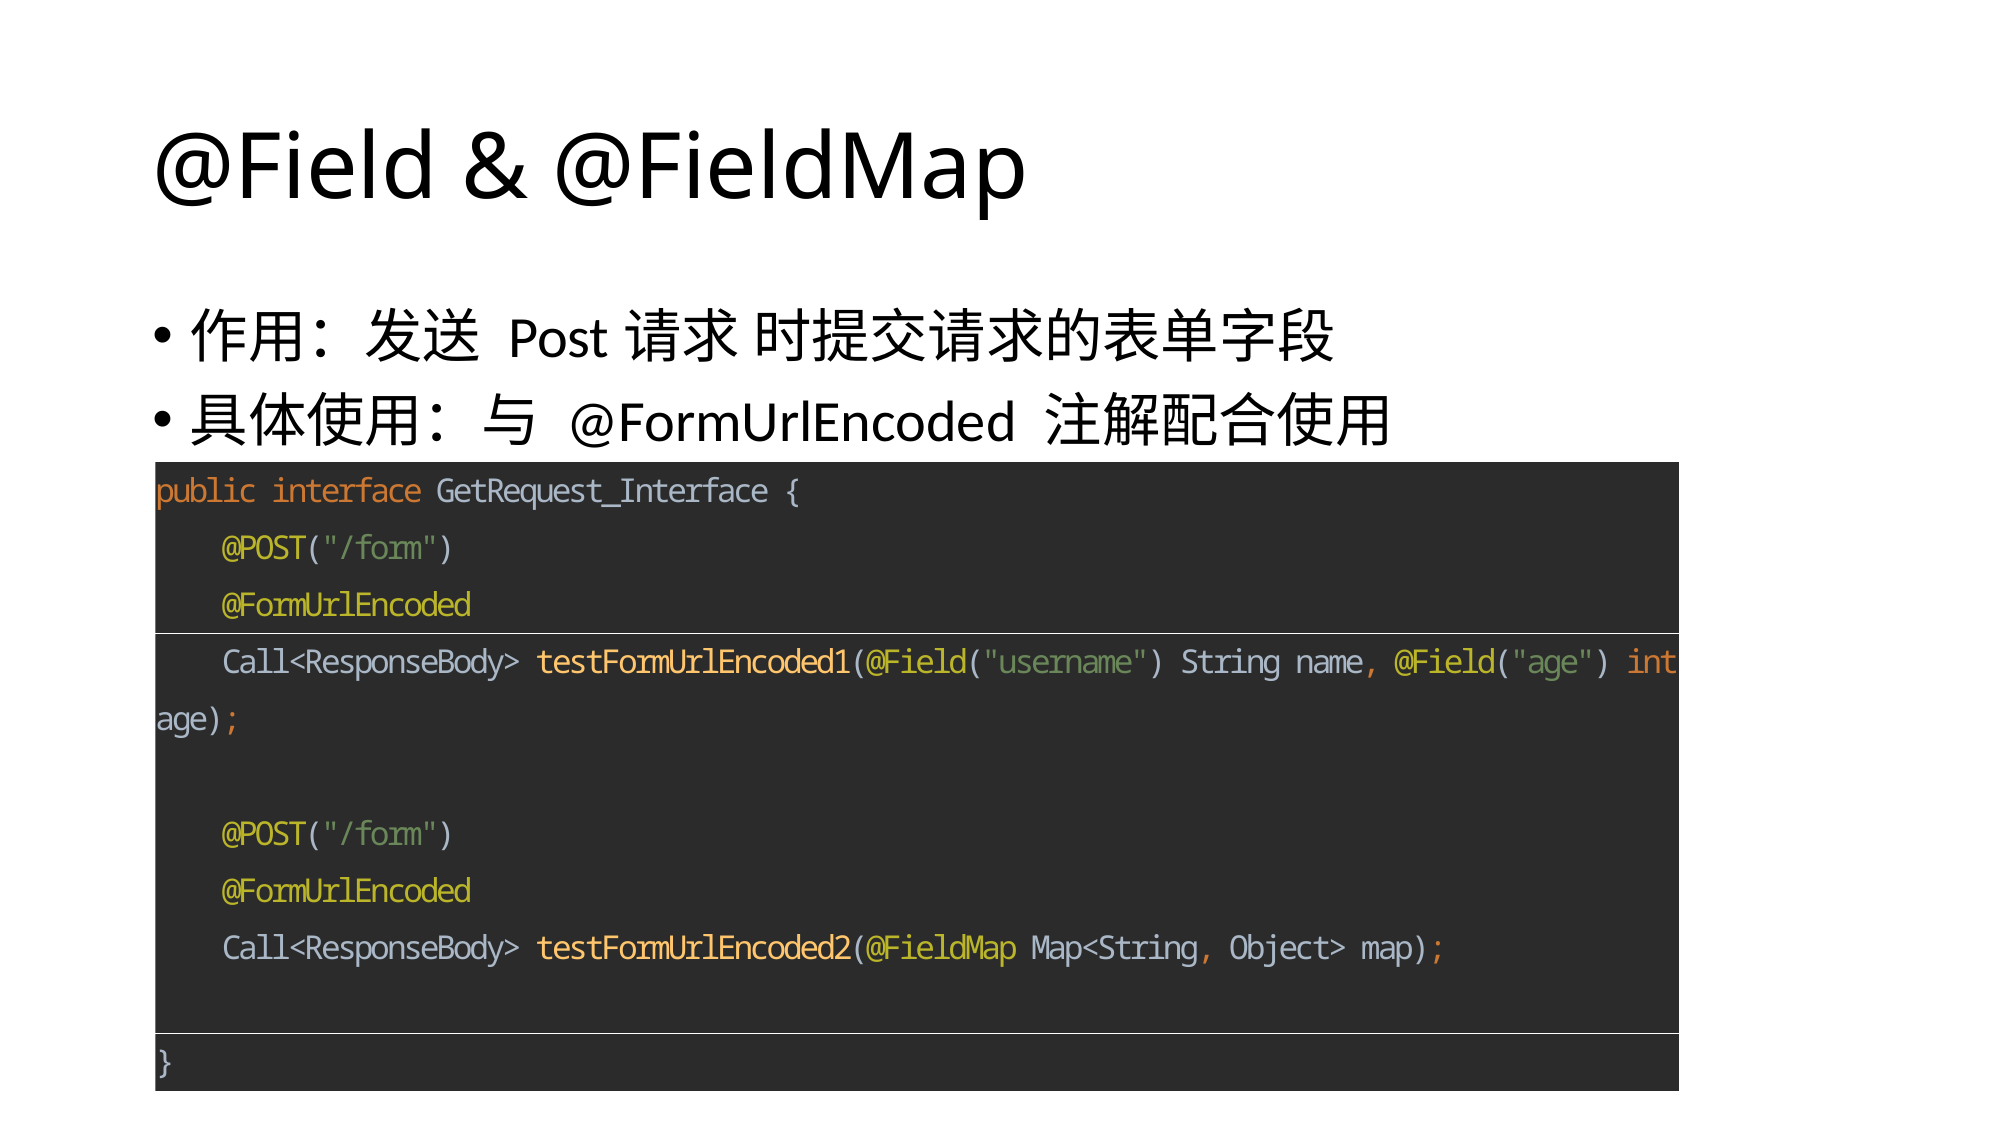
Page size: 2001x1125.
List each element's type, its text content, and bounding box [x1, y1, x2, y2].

picture [155, 462, 1679, 1092]
title @Field & @FieldMap [137, 59, 1863, 278]
list 作用：发送 Post请求 时提交请求的表单字段 具体使用：与 @FormUrlEncoded 注解配合使用 [137, 299, 1863, 1014]
